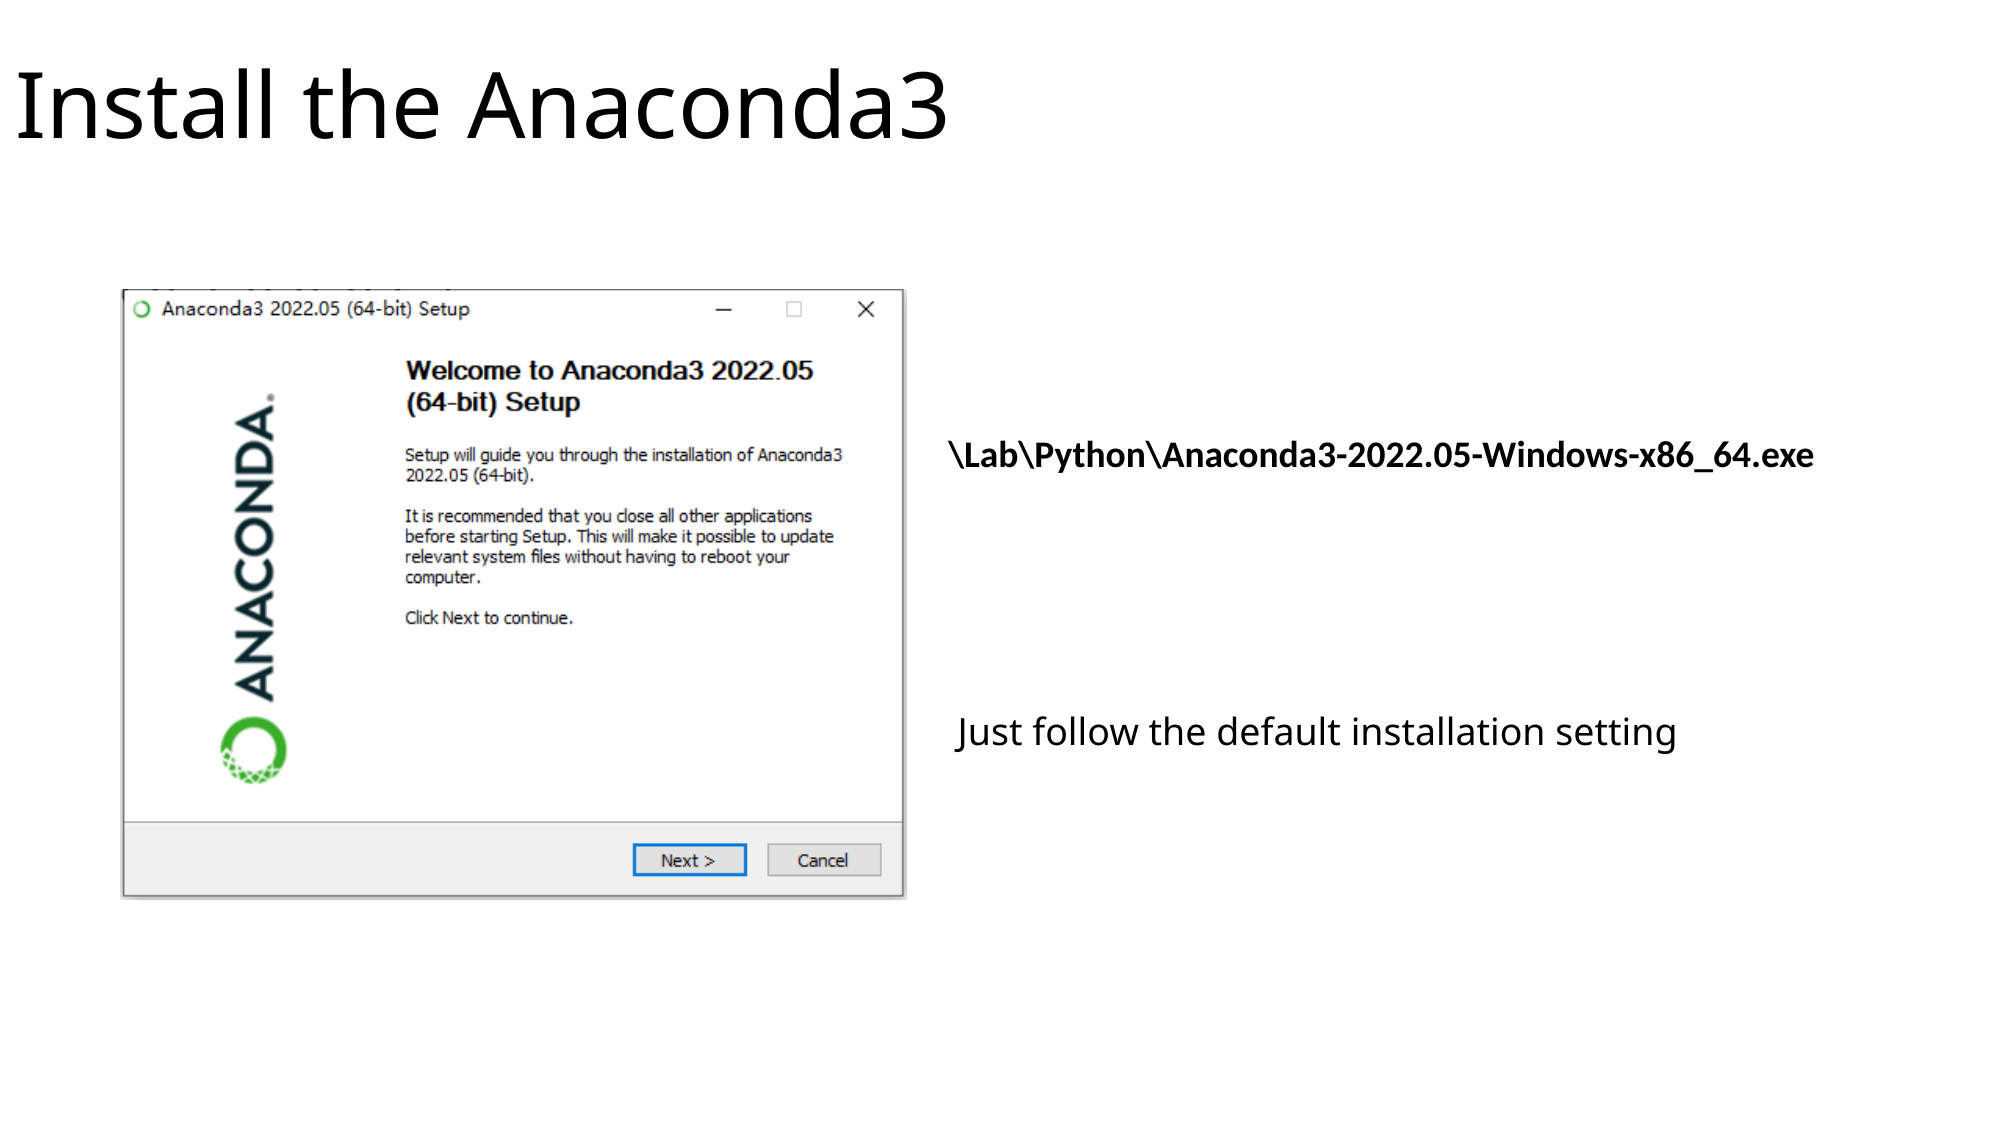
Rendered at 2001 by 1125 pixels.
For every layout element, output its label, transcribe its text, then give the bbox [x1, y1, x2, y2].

title Install the Anaconda3 [0, 0, 1725, 218]
picture [120, 289, 907, 900]
text_box Just follow the default installation setting [942, 700, 1703, 761]
text_box \Lab\Python\Anaconda3-2022.05-Windows-x86_64.exe [933, 422, 1934, 483]
